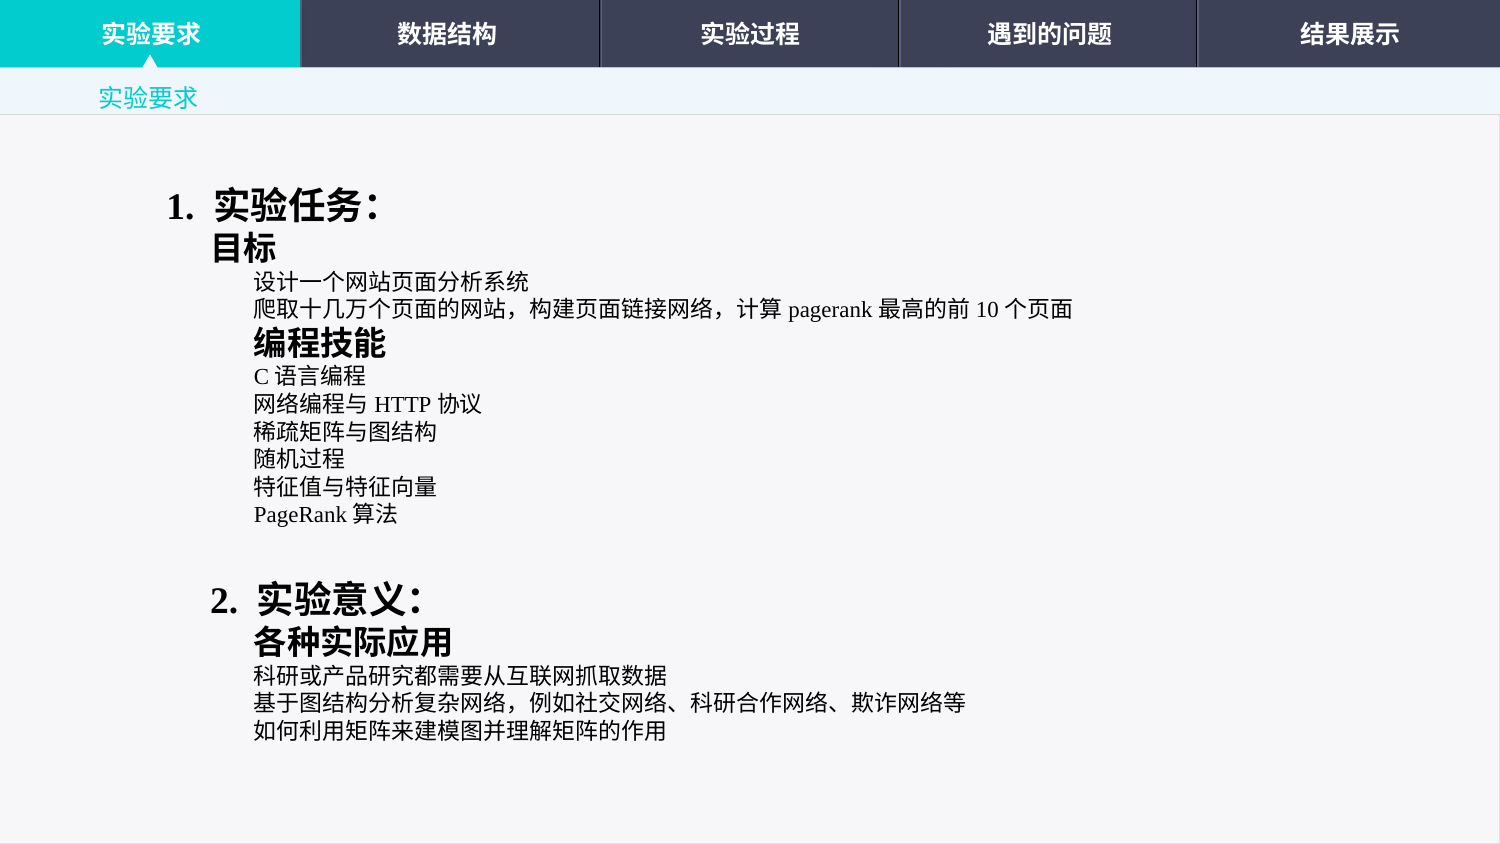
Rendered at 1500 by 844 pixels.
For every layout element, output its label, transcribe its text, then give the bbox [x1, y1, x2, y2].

text_box 结果展示 [1199, 9, 1500, 59]
text_box 数据结构 [297, 9, 599, 59]
text_box 遇到的问题 [899, 9, 1199, 59]
text_box 实验过程 [599, 9, 899, 59]
text_box 1. 实验任务： 目标 设计一个网站页面分析系统 爬取十几万个页面的网站，构建页面链接网络，计算pagerank最高的前10个页面 编程技能 C语言编程 网络编程与HTTP协议 稀疏矩阵与图结构 随机过程 特征值与特征向量 PageRank算法 2. 实验意义： 各种实际应用 科研或产品研究都需要从互联网抓取数据 基于图结构分析复杂网络，例如社交网络、科研合作网络、欺诈网络等 如何利用矩阵来建模图并理解矩阵的作用 [151, 152, 1428, 752]
text_box 实验要求 [0, 9, 297, 59]
text_box 实验要求 [83, 59, 214, 120]
